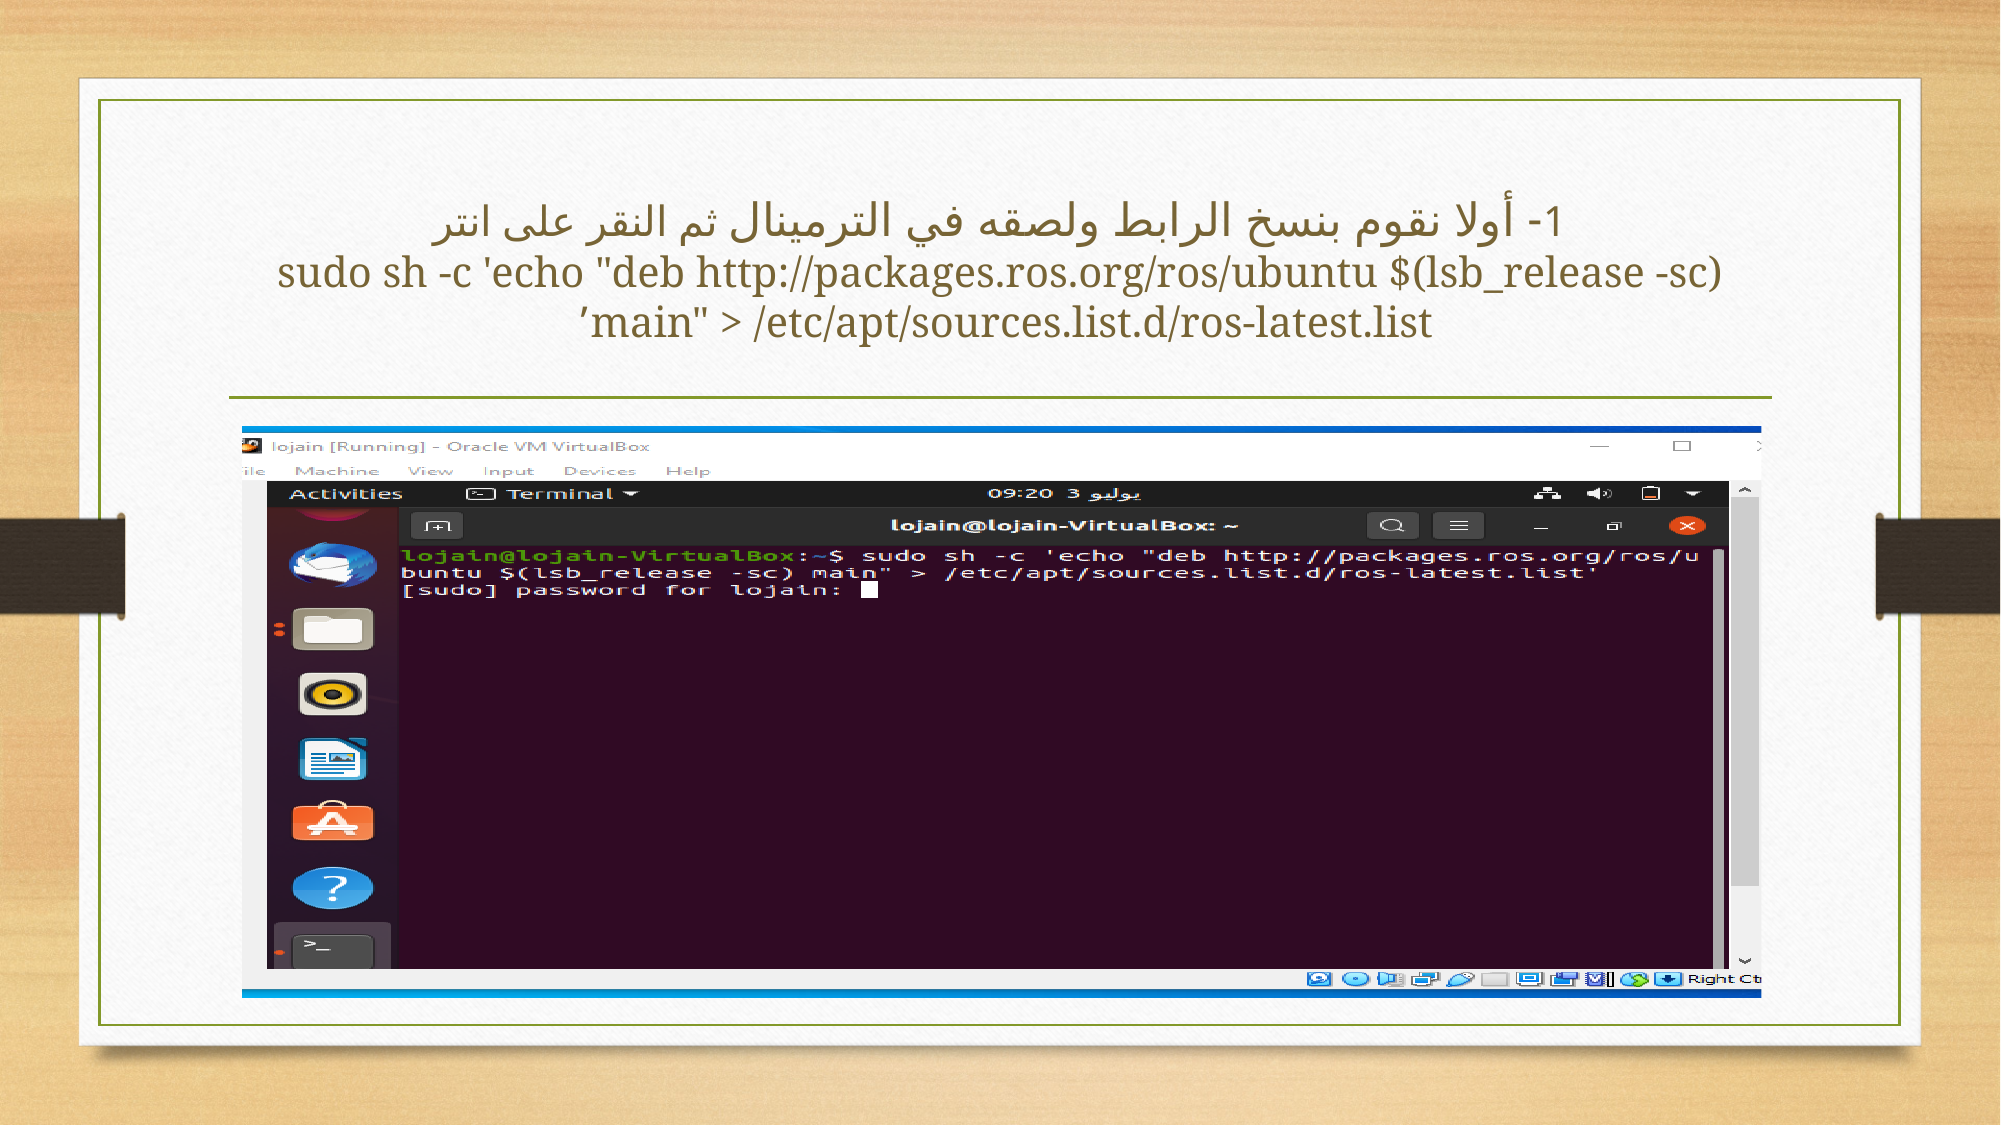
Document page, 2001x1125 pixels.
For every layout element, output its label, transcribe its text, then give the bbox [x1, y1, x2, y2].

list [241, 426, 1762, 998]
title 1- أولا نقوم بنسخ الرابط ولصقه في الترمينال ثم النقر على انتر sudo sh -c 'echo "deb http://packages.ros.org/ros/ubuntu $(lsb_release -sc) main" > /etc/apt/sources.list.d/ros-latest.list’ [212, 161, 1788, 375]
picture [0, 0, 2001, 1125]
